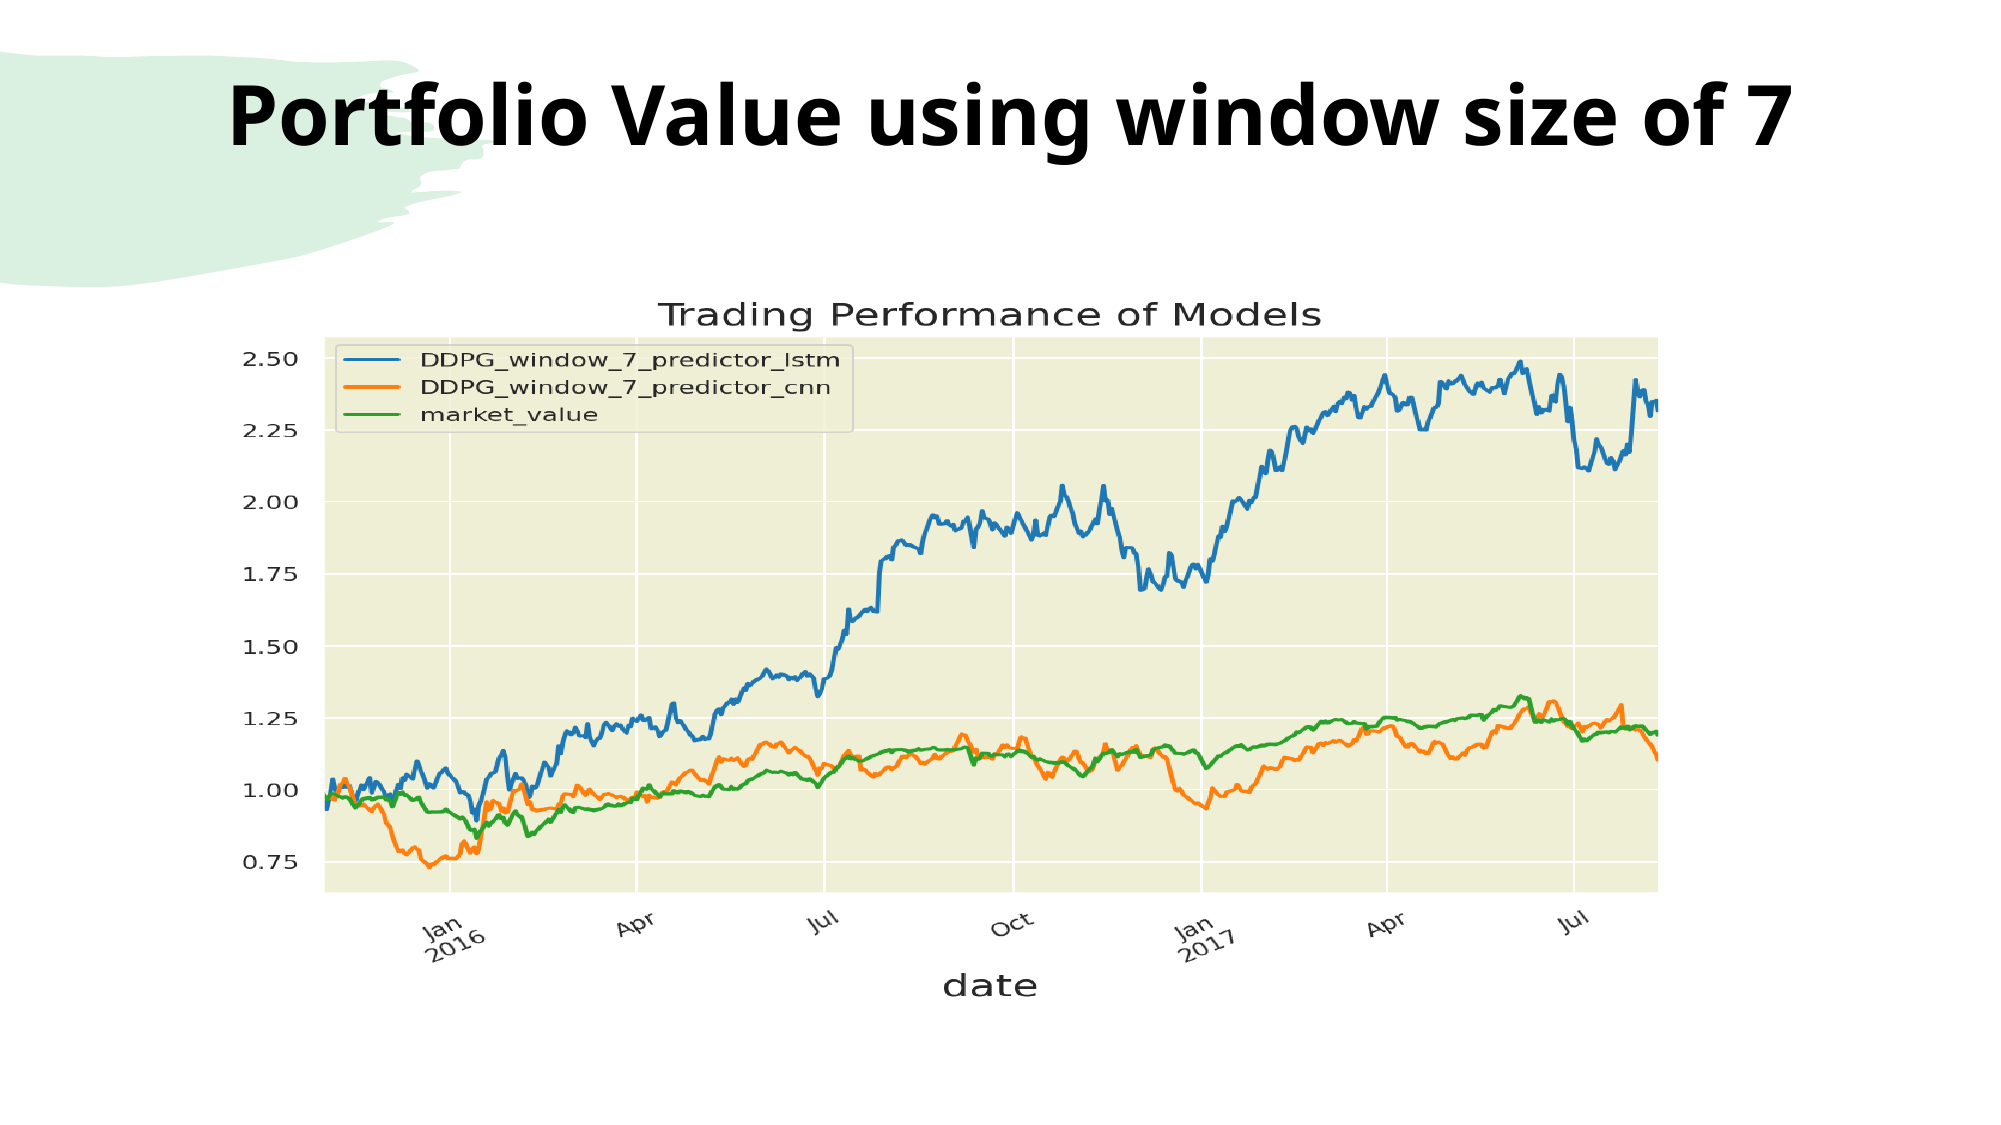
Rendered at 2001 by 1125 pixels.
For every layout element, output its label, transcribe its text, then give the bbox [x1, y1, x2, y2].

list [224, 290, 1676, 1013]
title Portfolio Value using window size of 7 [137, 59, 1863, 278]
